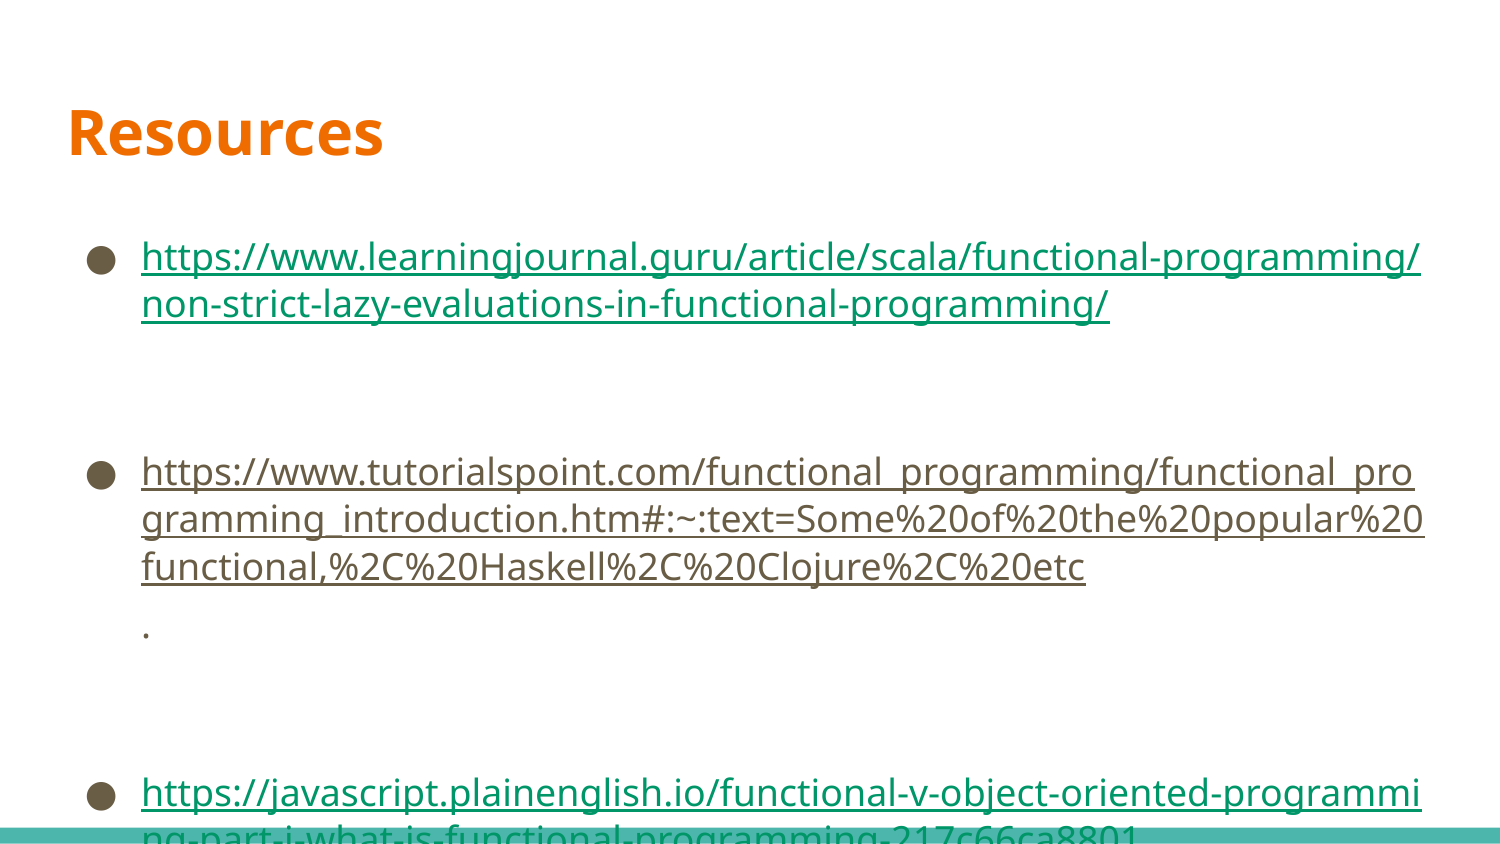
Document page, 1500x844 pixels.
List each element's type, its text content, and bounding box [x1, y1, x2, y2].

list https://www.learningjournal.guru/article/scala/functional-programming/non-strict-lazy-evaluations-in-functional-programming/ https://www.tutorialspoint.com/functional_programming/functional_programming_introduction.htm#:~:text=Some%20of%20the%20popular%20functional,%2C%20Haskell%2C%20Clojure%2C%20etc. https://javascript.plainenglish.io/functional-v-object-oriented-programming-part-i-what-is-functional-programming-217c66ca8801 [51, 207, 1449, 750]
title Resources [51, 72, 1449, 189]
